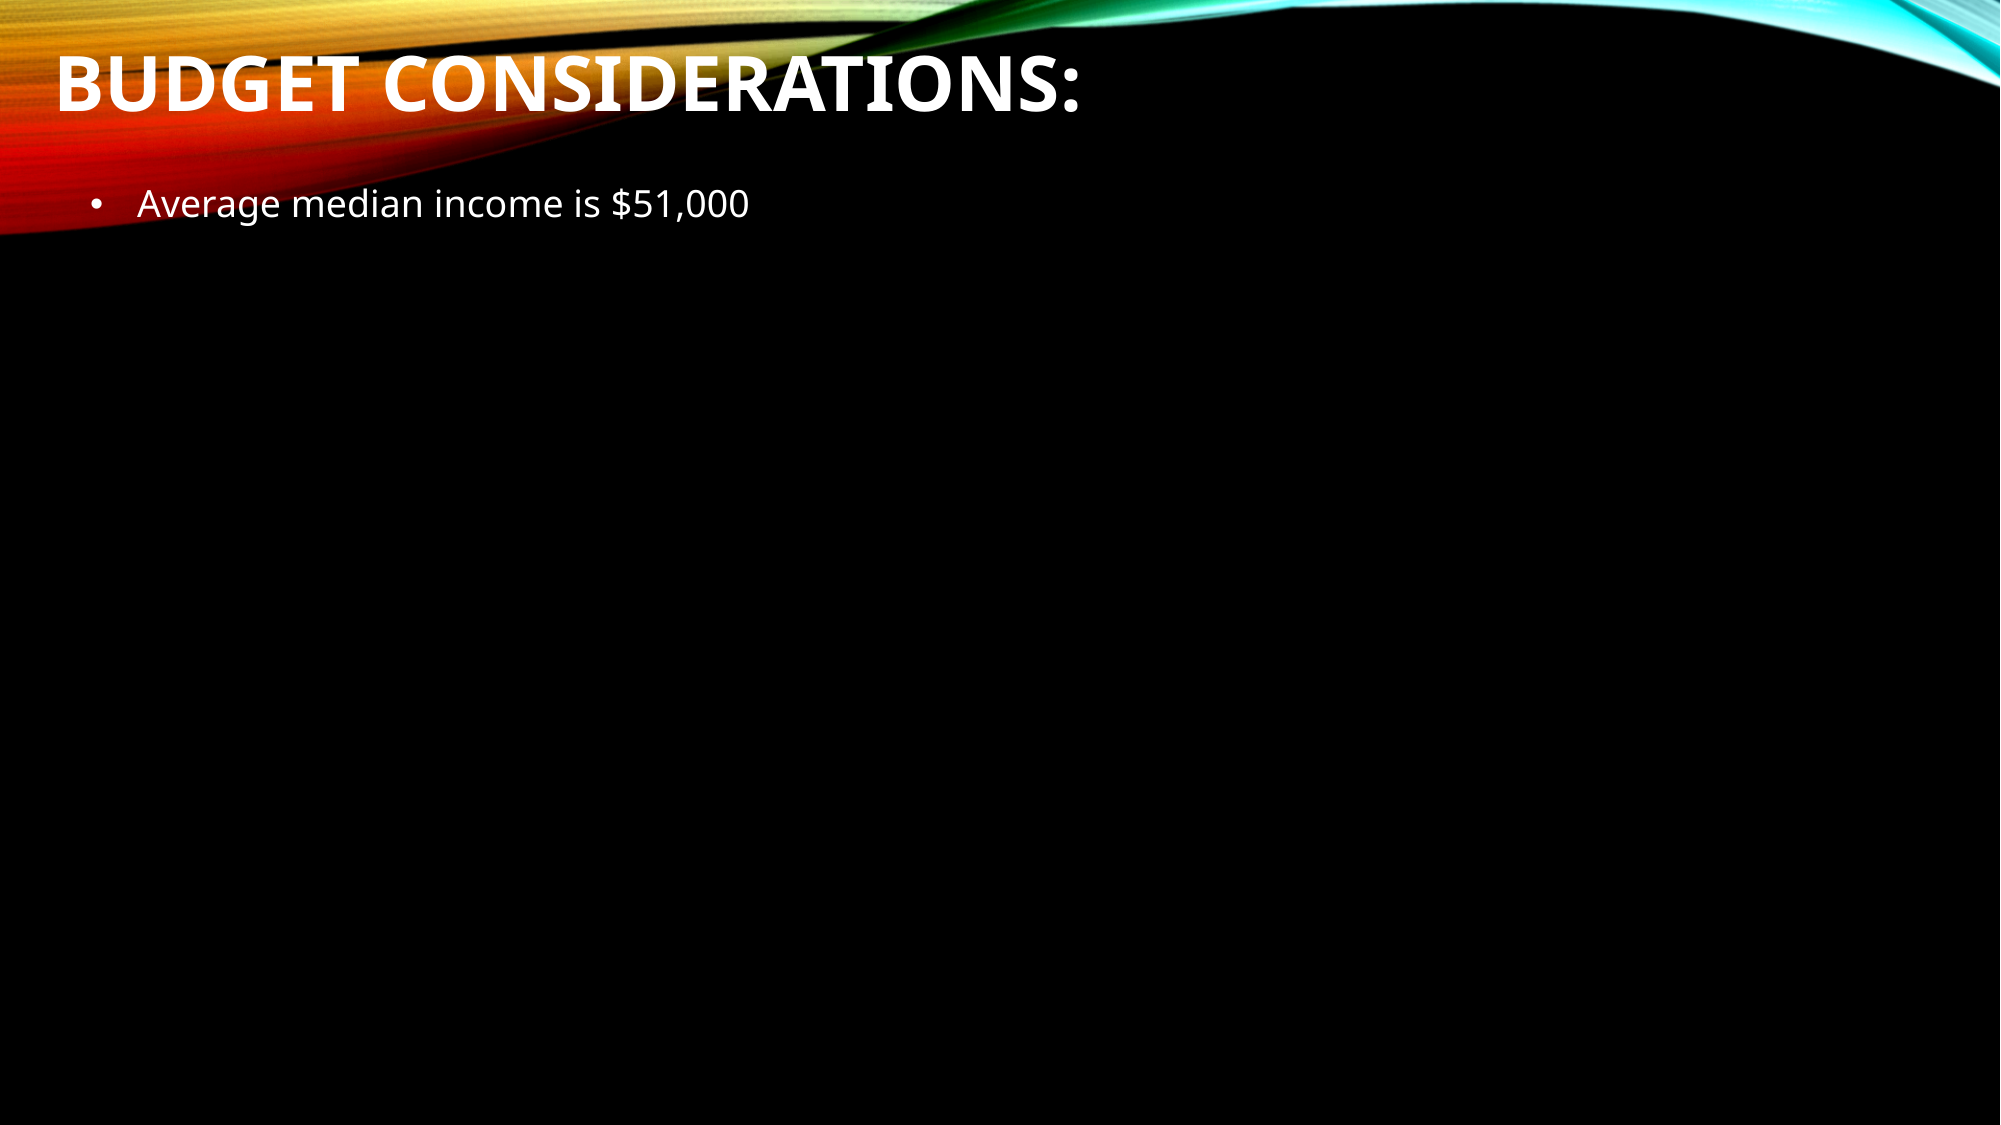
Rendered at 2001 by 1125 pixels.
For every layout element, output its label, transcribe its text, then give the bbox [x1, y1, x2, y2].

text_box Average median income is $51,000 [75, 173, 1371, 278]
picture [0, 0, 2000, 237]
title Budget Considerations: [38, 37, 1451, 136]
